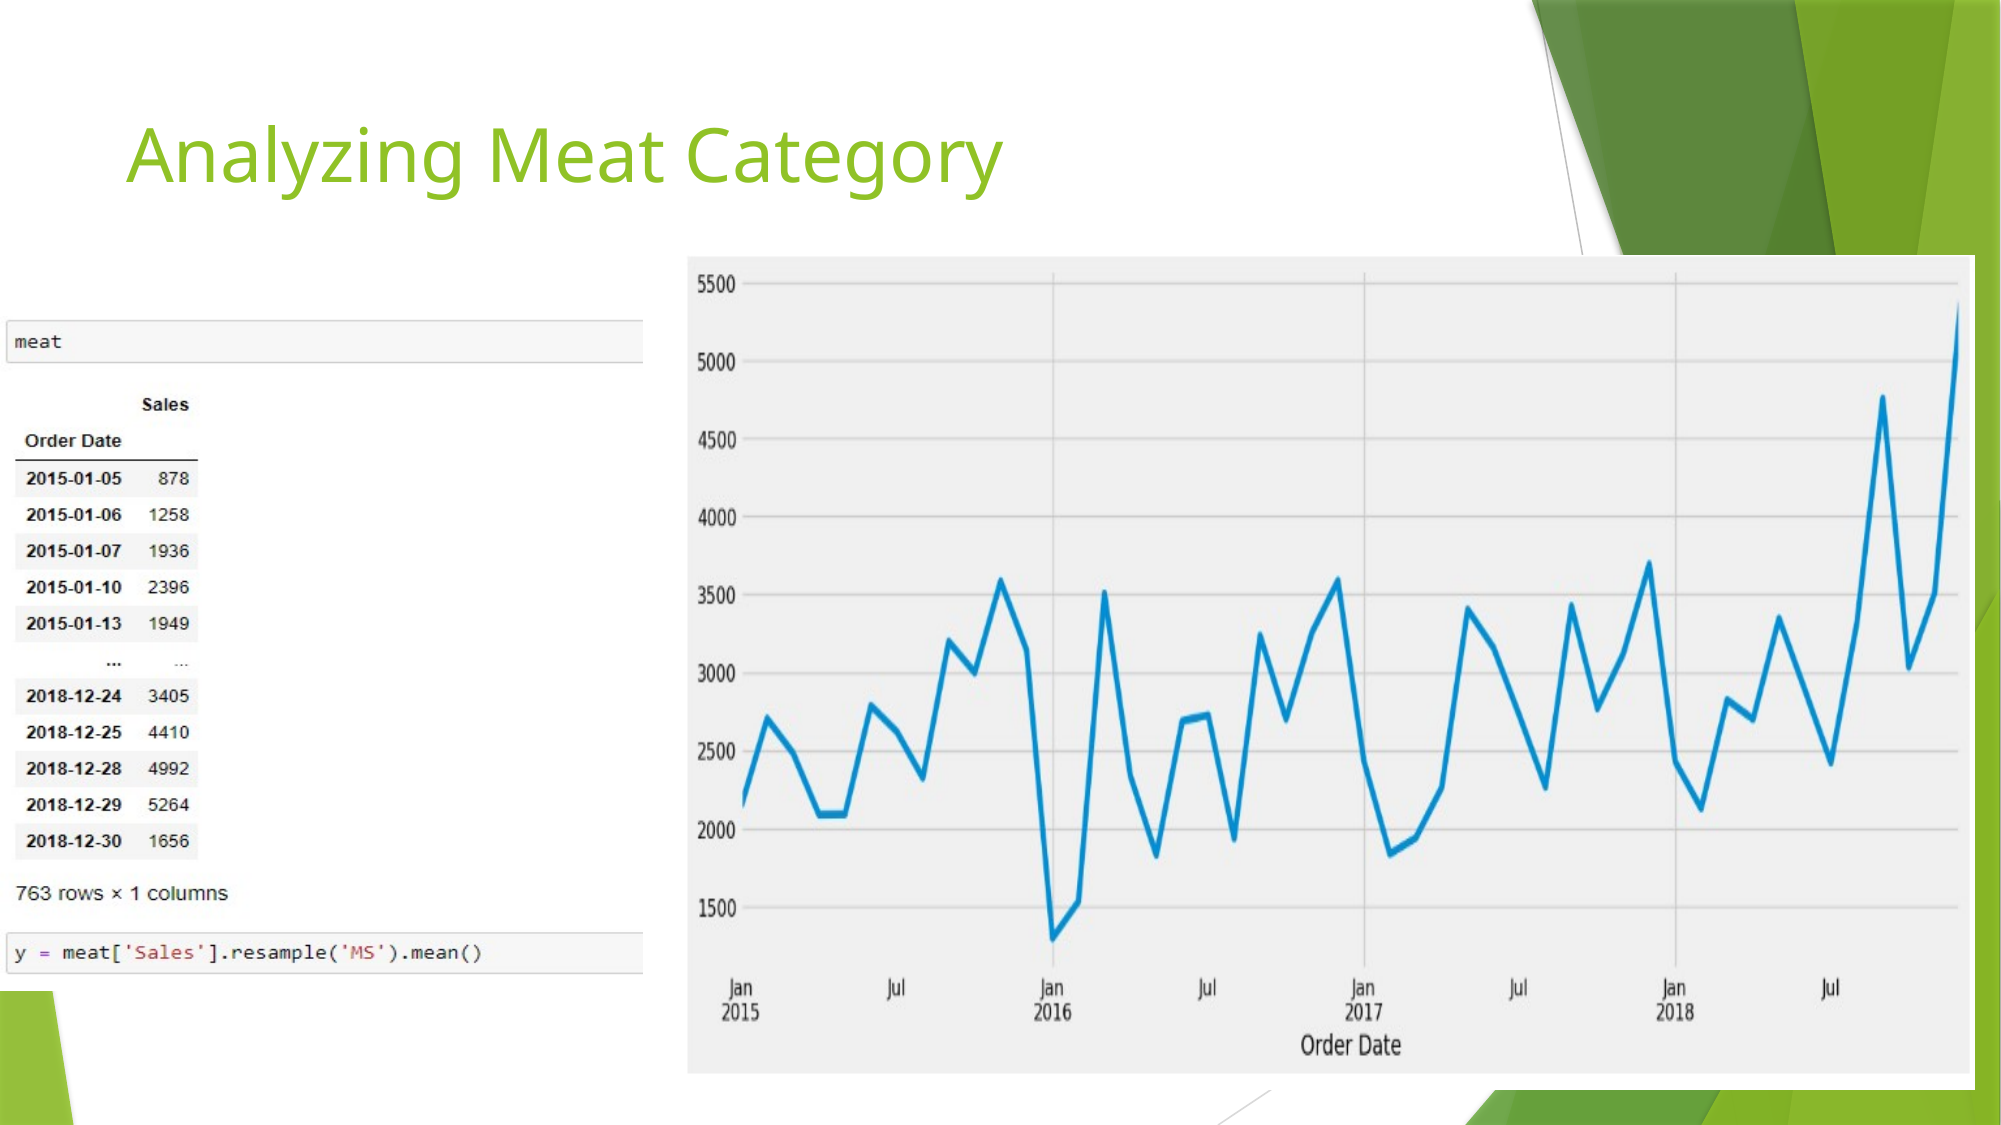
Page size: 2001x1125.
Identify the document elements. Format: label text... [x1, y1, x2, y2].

picture [0, 316, 644, 992]
picture [676, 254, 1975, 1091]
title Analyzing Meat Category [111, 99, 1522, 317]
